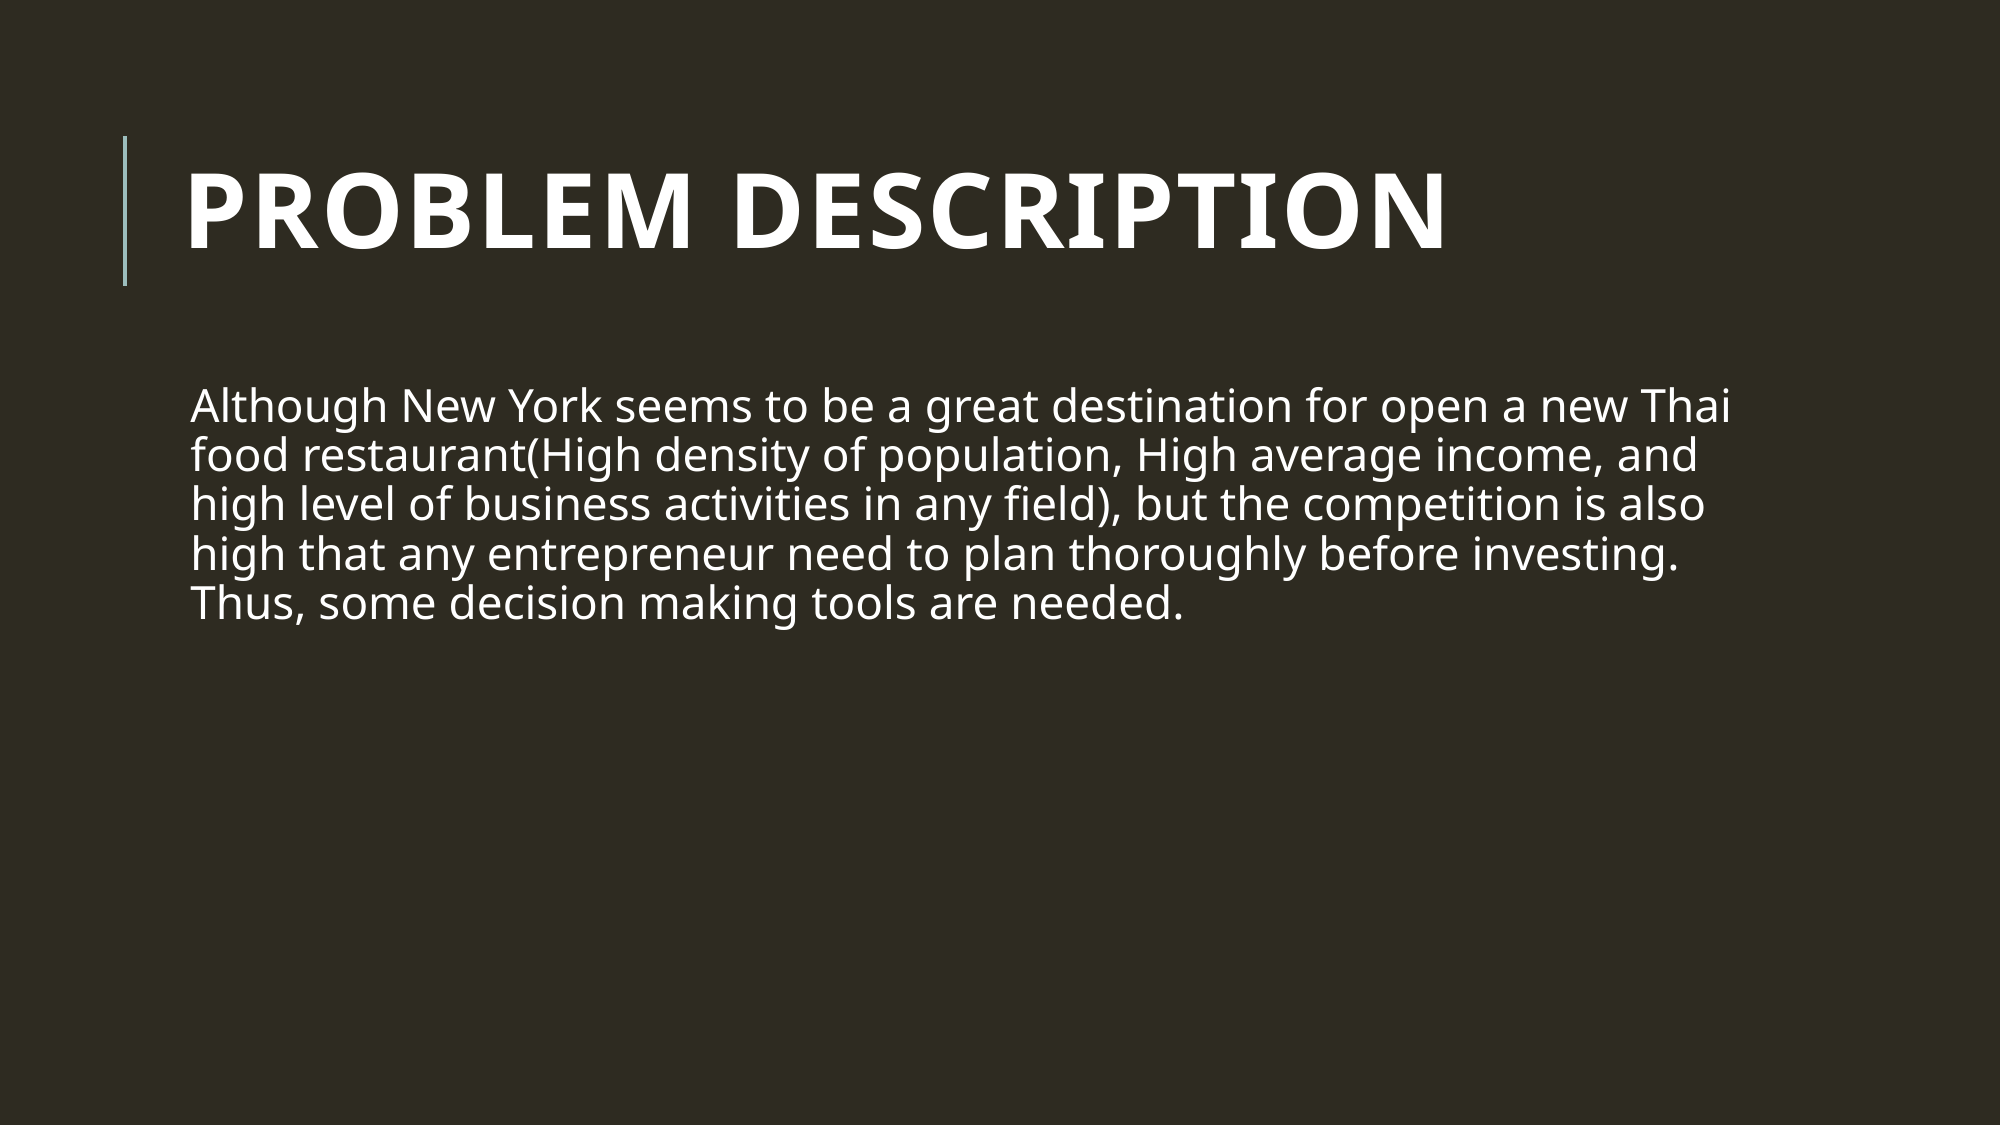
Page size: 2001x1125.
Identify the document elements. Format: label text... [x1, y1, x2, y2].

list Although New York seems to be a great destination for open a new Thai food restaurant(High density of population, High average income, and high level of business activities in any field), but the competition is also high that any entrepreneur need to plan thoroughly before investing. Thus, some decision making tools are needed. [168, 375, 1763, 1035]
title Problem description [168, 96, 1763, 342]
